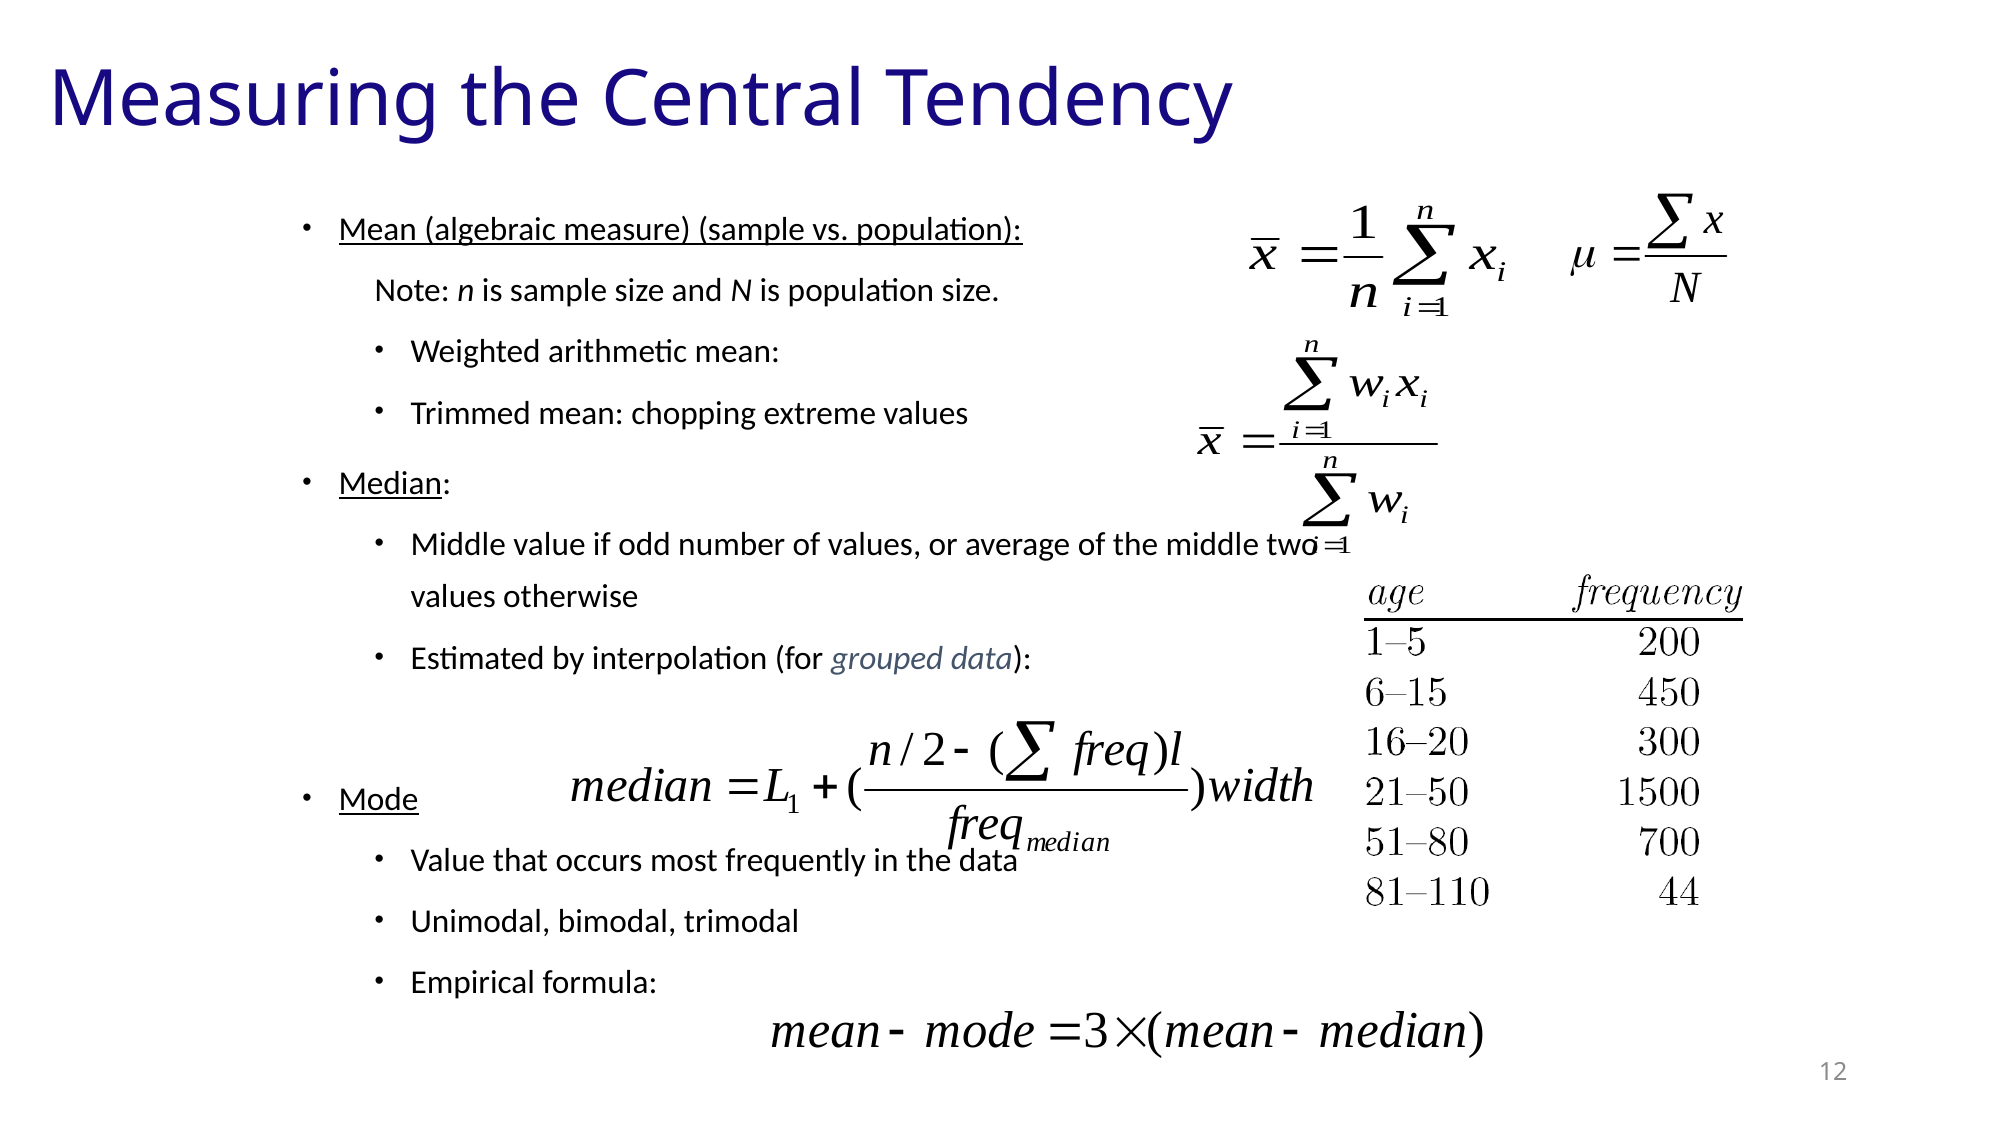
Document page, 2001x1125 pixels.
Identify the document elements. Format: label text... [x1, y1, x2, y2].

list Mean (algebraic measure) (sample vs. population): Note: n is sample size and N is population size. Weighted arithmetic mean: Trimmed mean: chopping extreme values Median: Middle value if odd number of values, or average of the middle two values otherwise Estimated by interpolation (for grouped data): Mode Value that occurs most frequently in the data Unimodal, bimodal, trimodal Empirical formula: [287, 187, 1350, 1013]
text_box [762, 999, 1493, 1069]
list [1562, 185, 1738, 312]
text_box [1237, 187, 1525, 327]
slide_number 12 [1412, 1042, 1863, 1103]
title Measuring the Central Tendency [33, 50, 1950, 150]
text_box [562, 712, 1325, 863]
picture [1362, 574, 1743, 915]
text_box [1187, 324, 1450, 563]
